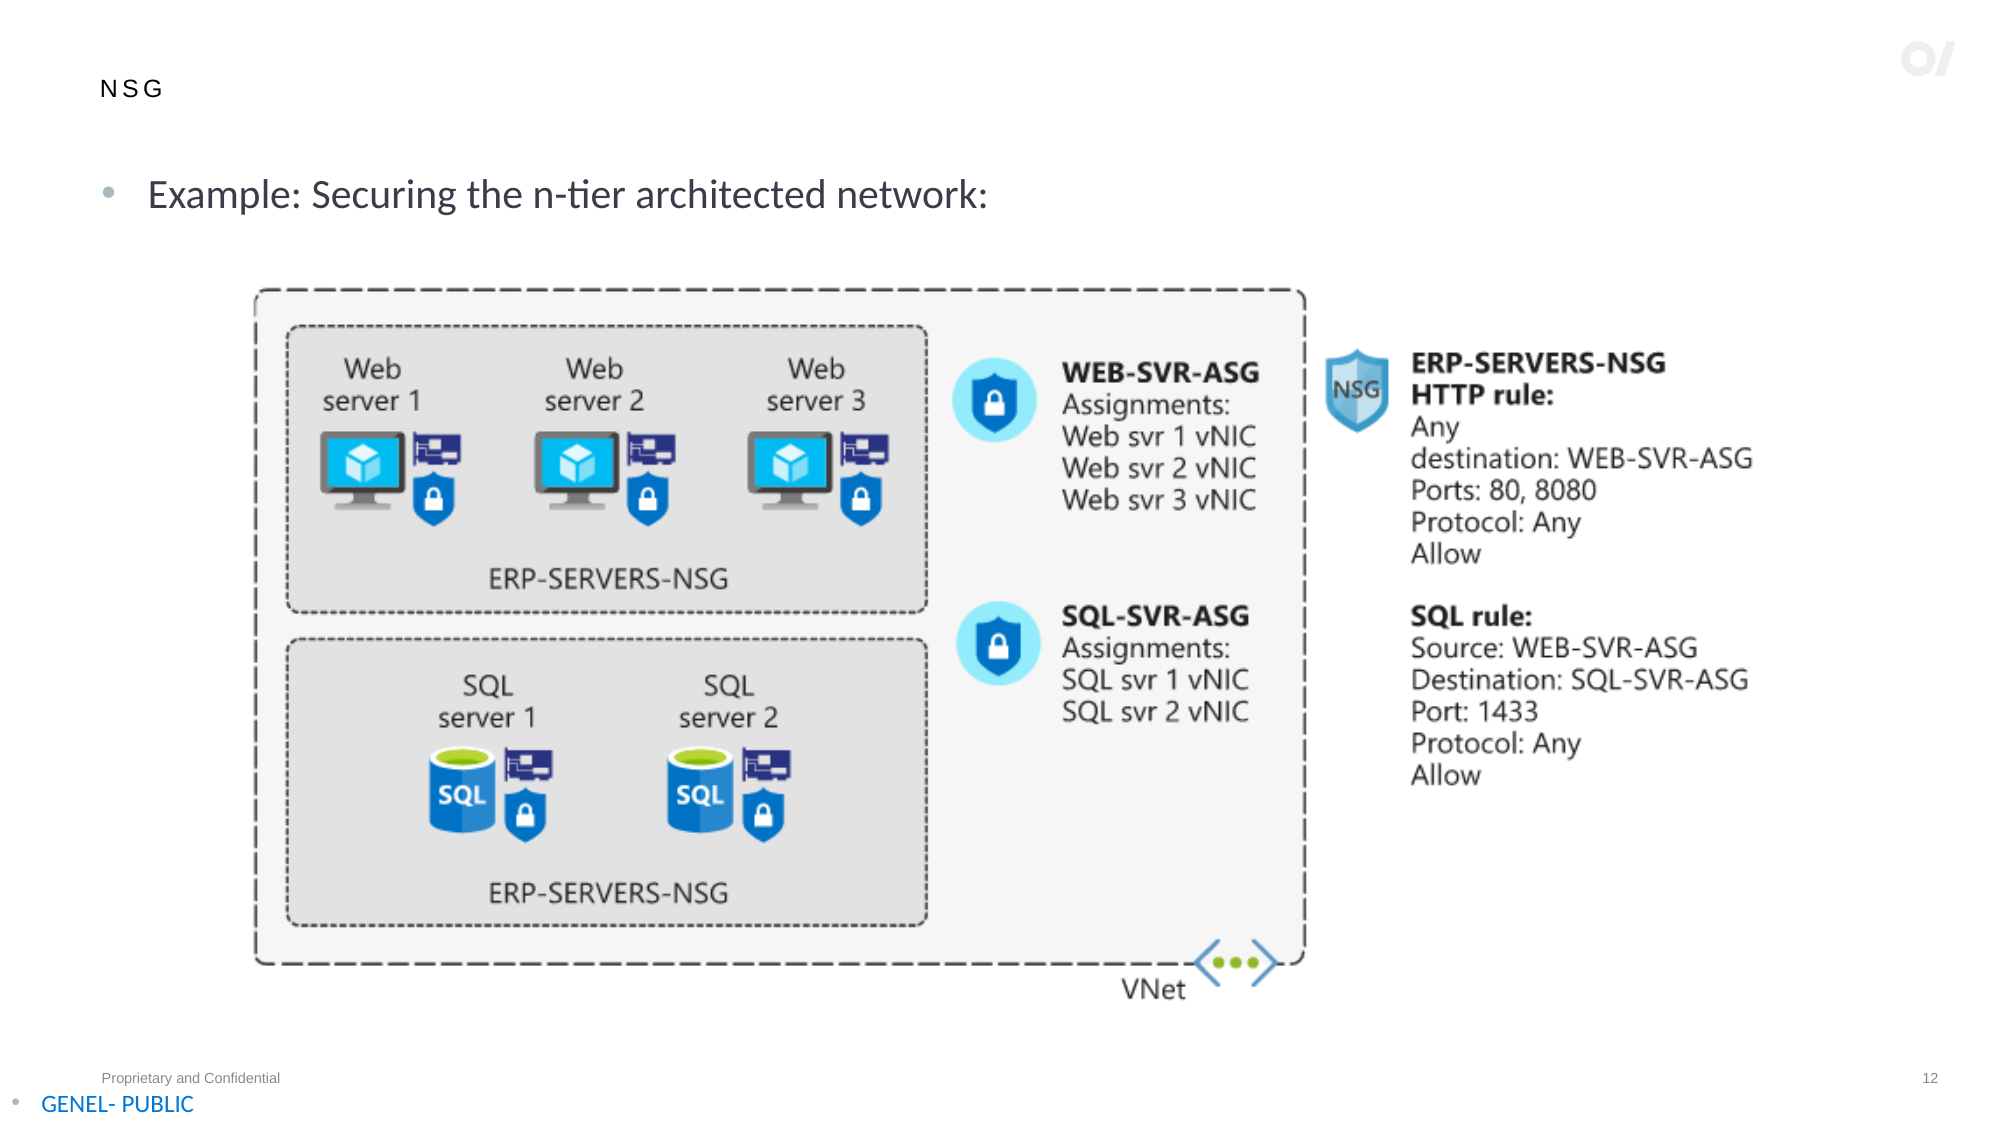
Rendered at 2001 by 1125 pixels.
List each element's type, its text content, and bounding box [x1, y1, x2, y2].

list Example: Securing the n-tier architected network: [99, 162, 1900, 1015]
picture [233, 275, 1767, 1015]
title NSG [99, 75, 1900, 117]
